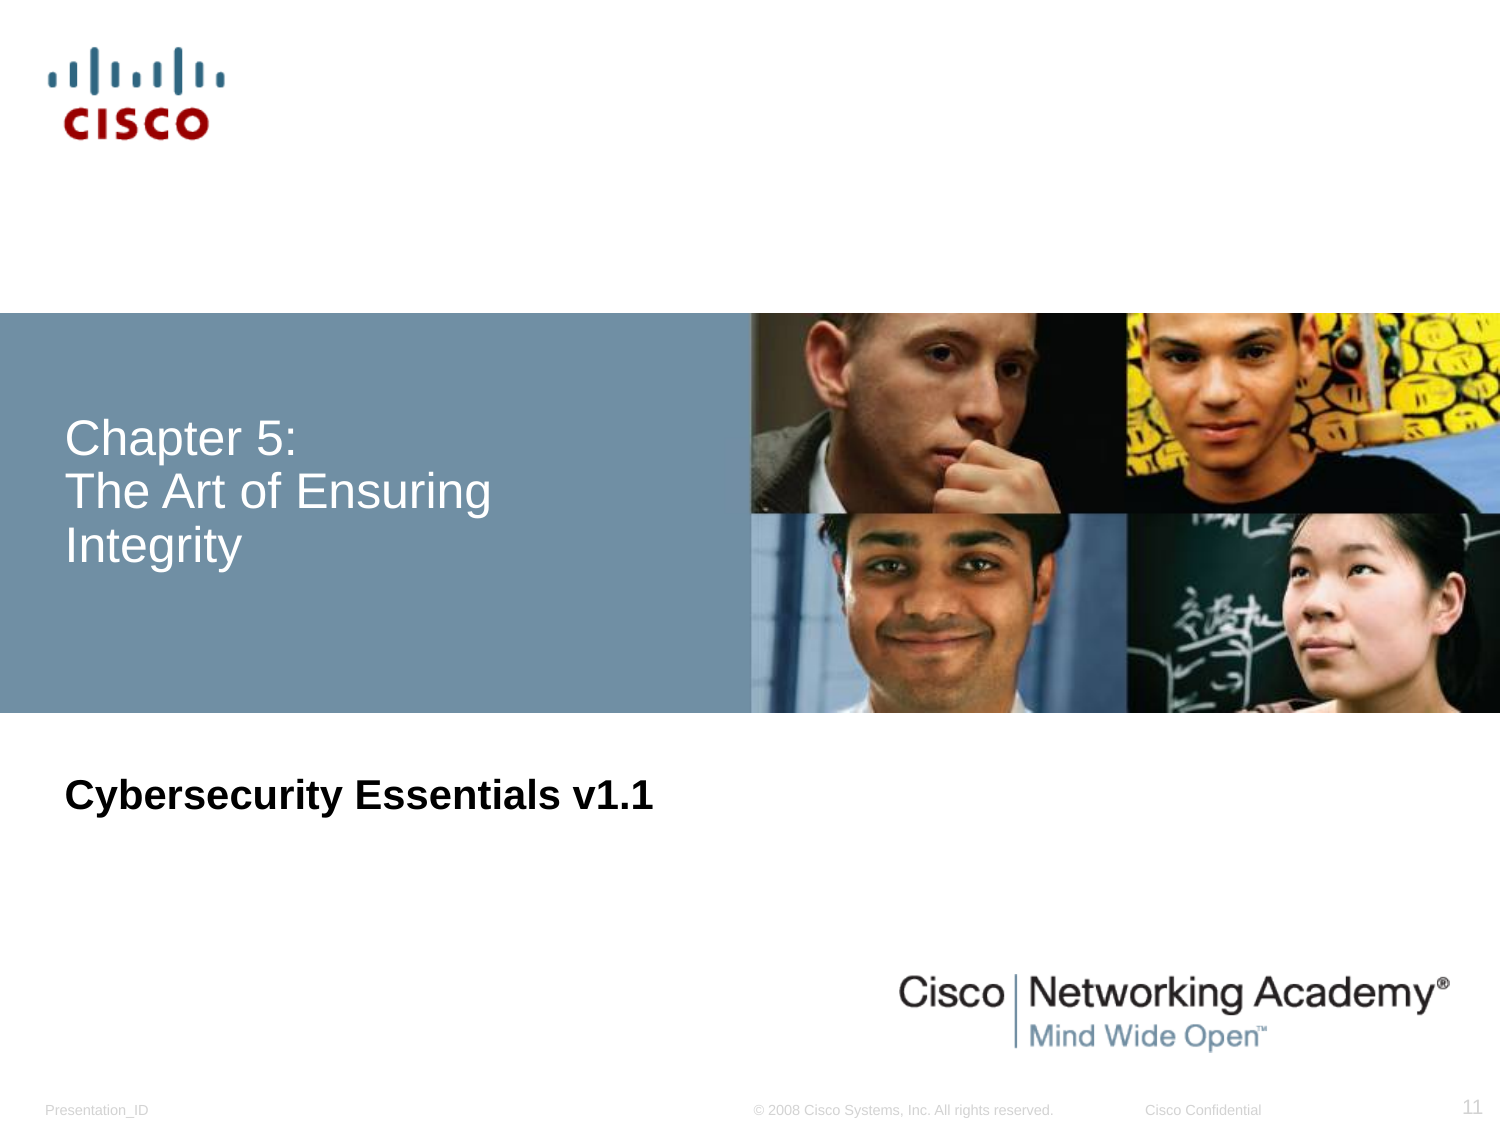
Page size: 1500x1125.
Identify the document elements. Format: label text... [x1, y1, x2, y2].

picture [899, 974, 1450, 1053]
subtitle Cybersecurity Essentials v1.1 [51, 766, 1165, 875]
title Chapter 5: The Art of Ensuring Integrity [51, 371, 684, 615]
picture [40, 19, 233, 168]
picture [0, 313, 1500, 713]
